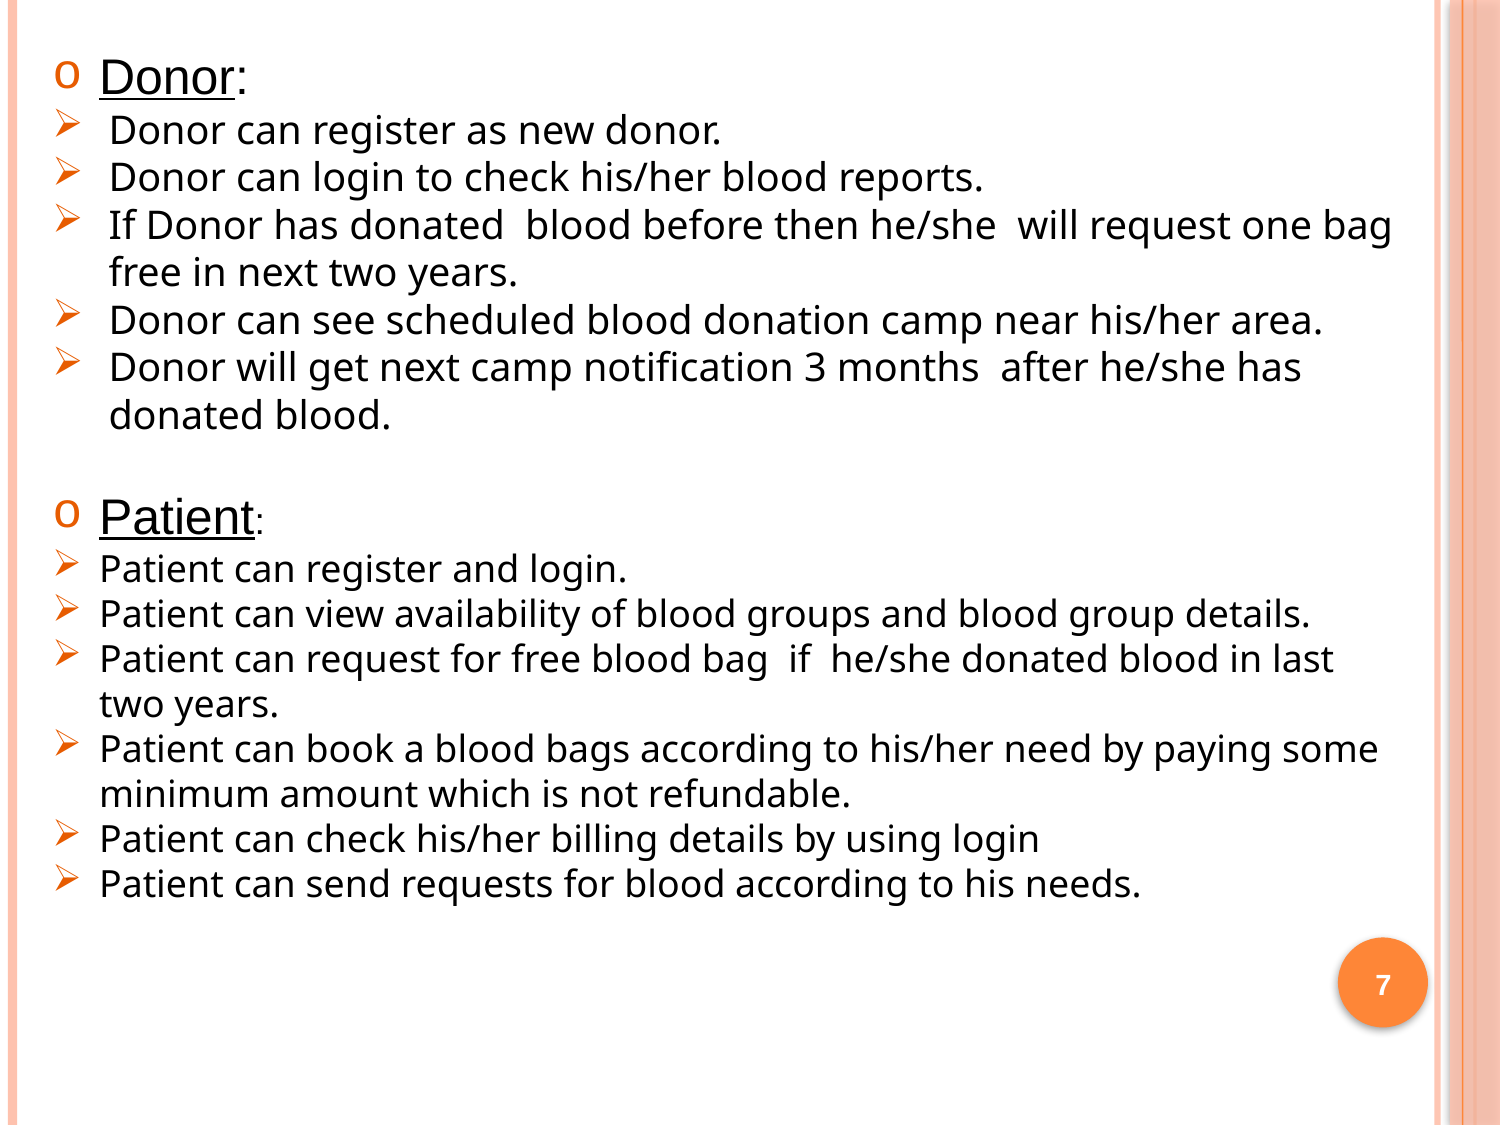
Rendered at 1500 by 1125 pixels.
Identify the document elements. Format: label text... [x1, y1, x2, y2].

text_box Donor: Donor can register as new donor. Donor can login to check his/her blood reports. If Donor has donated blood before then he/she will request one bag free in next two years. Donor can see scheduled blood donation camp near his/her area. Donor will get next camp notification 3 months after he/she has donated blood. Patient: Patient can register and login. Patient can view availability of blood groups and blood group details. Patient can request for free blood bag if he/she donated blood in last two years. Patient can book a blood bags according to his/her need by paying some minimum amount which is not refundable. Patient can check his/her billing details by using login Patient can send requests for blood according to his needs. [37, 37, 1413, 957]
slide_number 7 [1333, 940, 1434, 1027]
